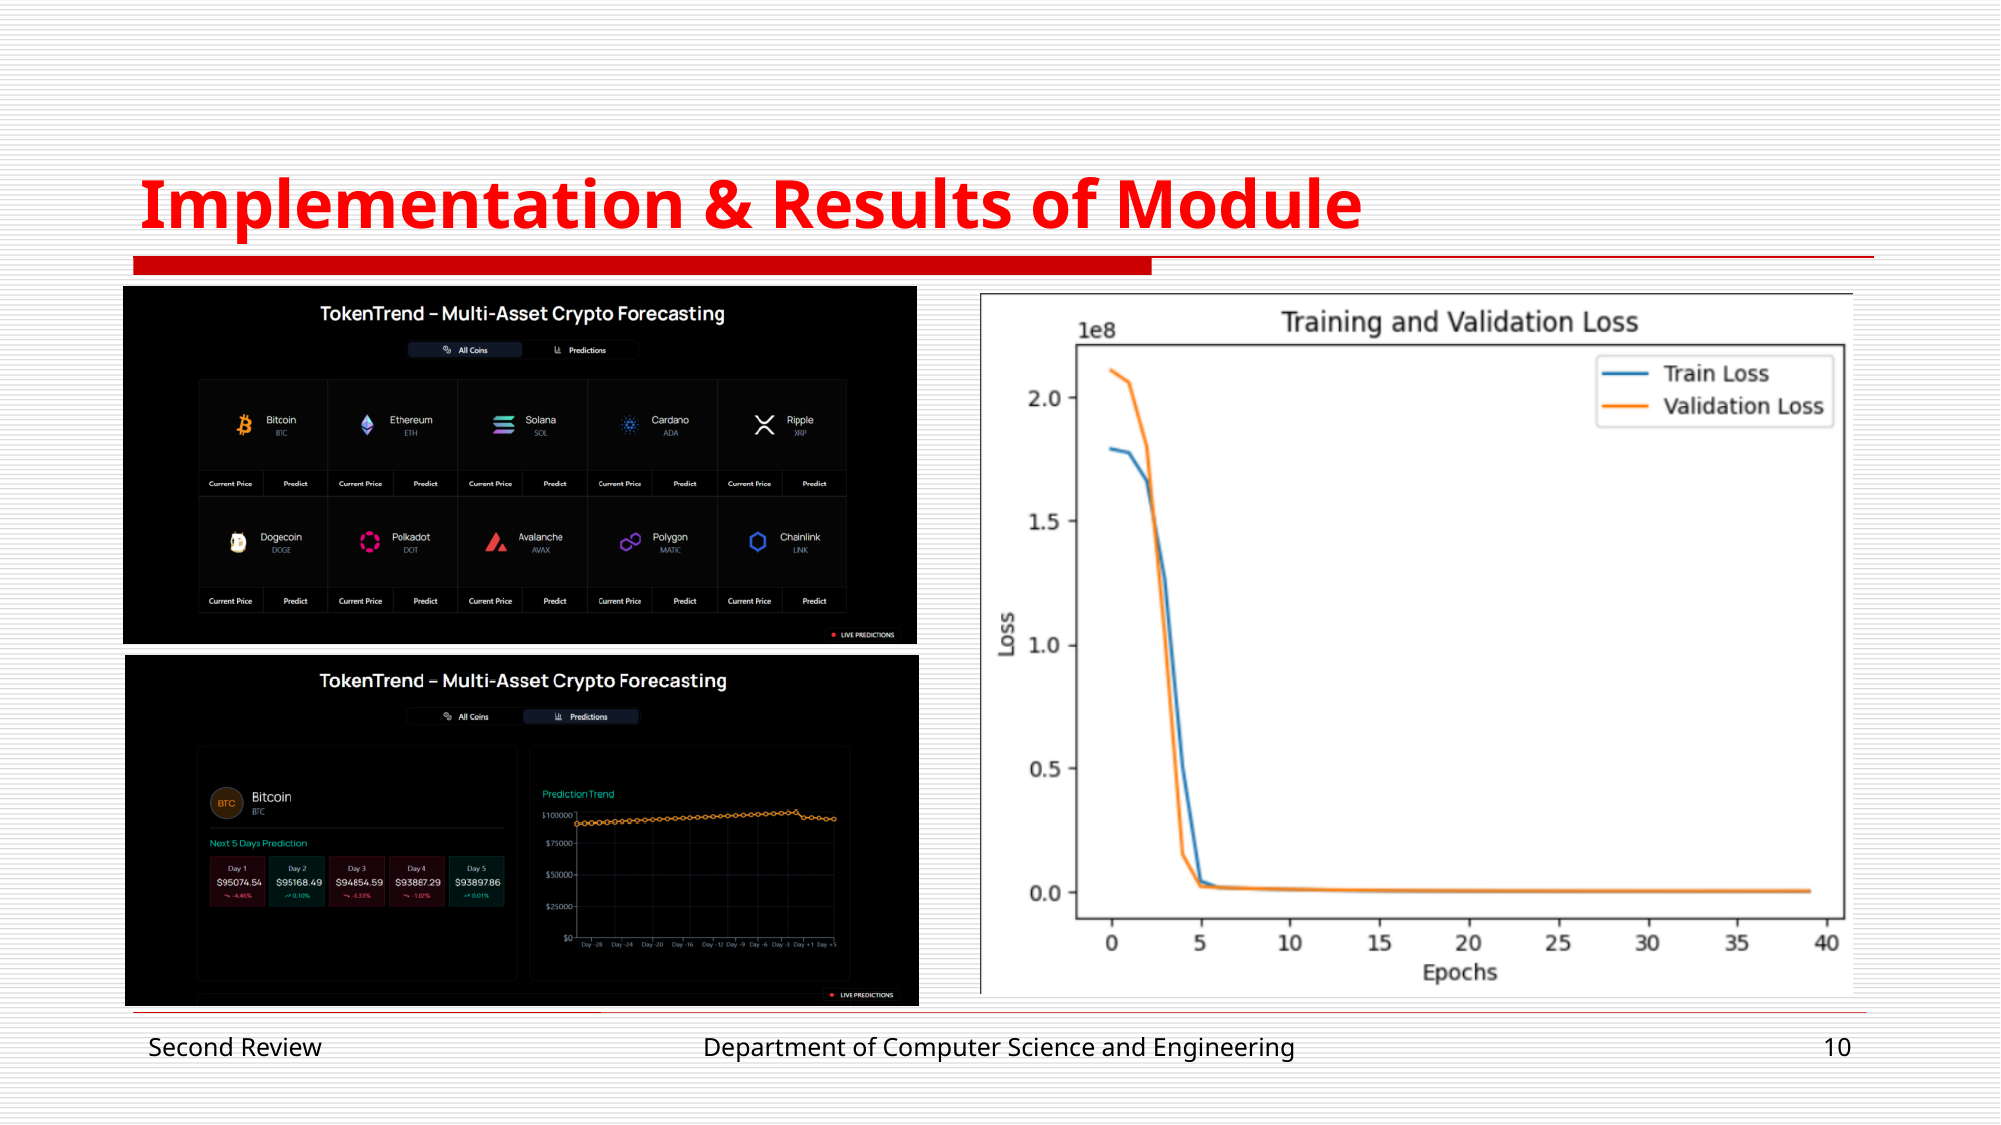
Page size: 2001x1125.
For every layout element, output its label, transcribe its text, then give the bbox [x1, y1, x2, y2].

footer Department of Computer Science and Engineering [683, 1024, 1317, 1103]
slide_number Second Review [133, 1024, 567, 1103]
picture [0, 0, 2001, 1125]
title Implementation & Results of Module [125, 50, 1876, 250]
slide_number 10 [1433, 1024, 1867, 1103]
list [915, 287, 1874, 988]
